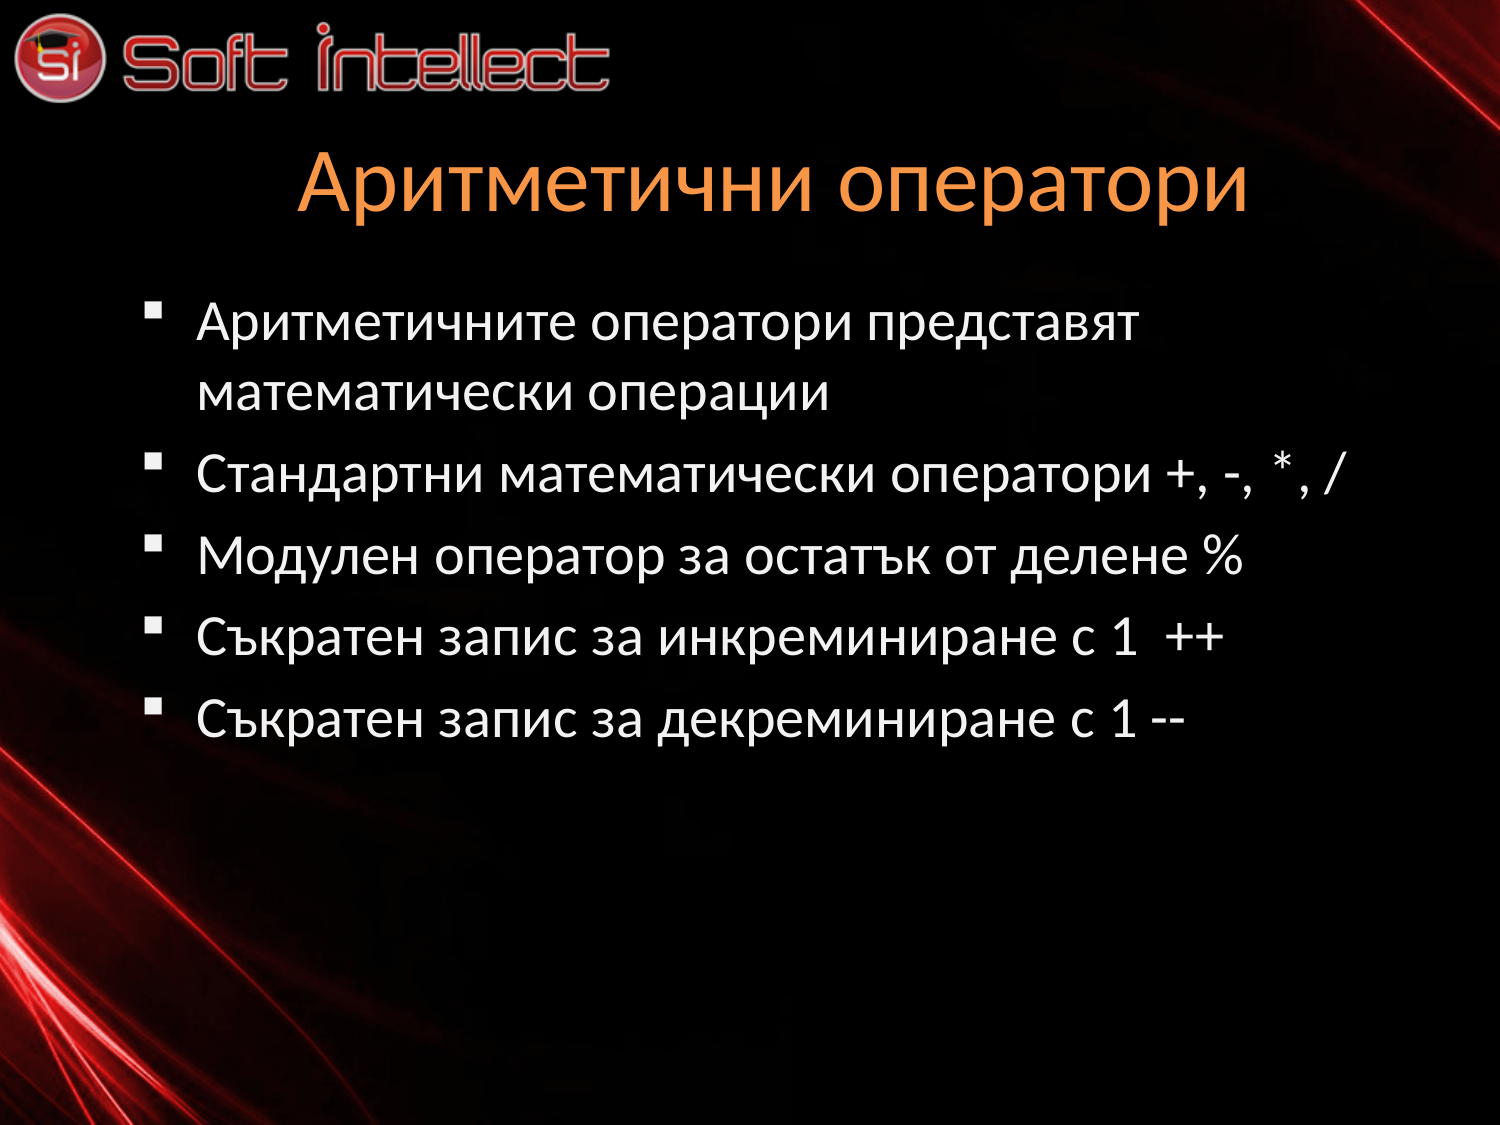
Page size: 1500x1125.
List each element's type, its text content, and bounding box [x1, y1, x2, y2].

list Аритметичните оператори представят математически операции Стандартни математически оператори +, -, *, / Модулен оператор за остатък от делене % Съкратен запис за инкреминиране с 1 ++ Съкратен запис за декреминиране с 1 -- [125, 275, 1425, 1018]
picture [0, 0, 1500, 1125]
title Аритметични оператори [99, 112, 1450, 300]
